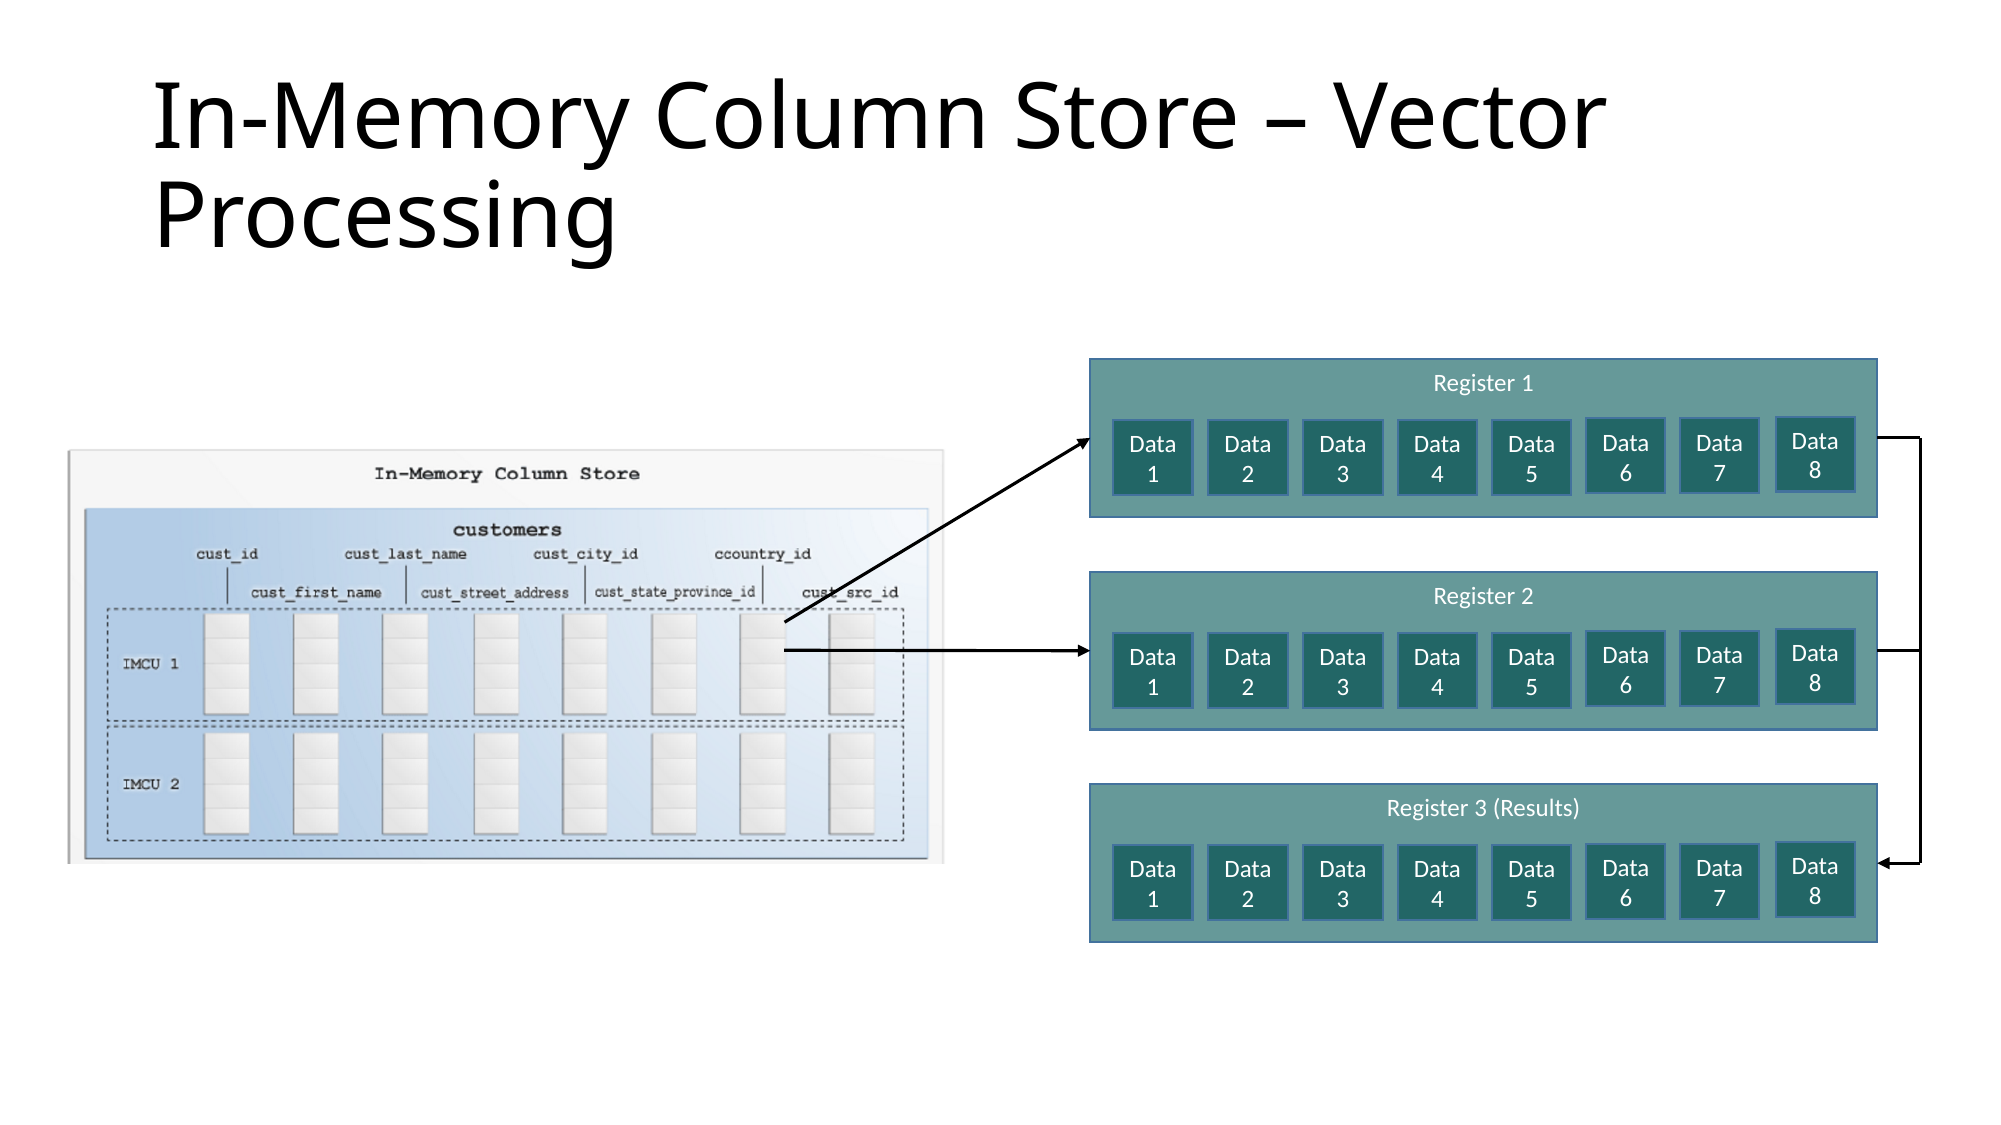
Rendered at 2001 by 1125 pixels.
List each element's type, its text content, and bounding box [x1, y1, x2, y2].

text_box Data 7 [1679, 630, 1760, 707]
text_box Data 8 [1775, 628, 1856, 705]
text_box Data 1 [1112, 419, 1194, 496]
text_box Register 1 [1089, 358, 1878, 518]
text_box Data 3 [1302, 419, 1384, 496]
text_box Data 4 [1397, 844, 1478, 921]
picture [63, 444, 948, 864]
text_box Data 3 [1302, 844, 1384, 921]
text_box Data 5 [1491, 419, 1572, 496]
text_box Data 2 [1207, 419, 1289, 496]
text_box Data 1 [1112, 632, 1194, 709]
text_box Data 2 [1207, 632, 1289, 709]
text_box Data 3 [1302, 632, 1384, 709]
text_box Data 2 [1207, 844, 1289, 921]
text_box Data 6 [1585, 417, 1666, 494]
text_box Data 4 [1397, 419, 1478, 496]
text_box Register 2 [1089, 571, 1878, 731]
text_box Data 4 [1397, 632, 1478, 709]
title In-Memory Column Store – Vector Processing [137, 59, 1863, 278]
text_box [784, 437, 1091, 623]
text_box Data 8 [1775, 416, 1856, 493]
text_box Data 6 [1585, 630, 1666, 707]
text_box Data 5 [1491, 844, 1572, 921]
text_box Data 1 [1112, 844, 1194, 921]
text_box Data 5 [1491, 632, 1572, 709]
text_box Data 7 [1679, 417, 1760, 494]
text_box Data 8 [1775, 841, 1856, 918]
text_box Data 7 [1679, 843, 1760, 920]
text_box Data 6 [1585, 843, 1666, 920]
text_box Register 3 (Results) [1089, 783, 1878, 943]
